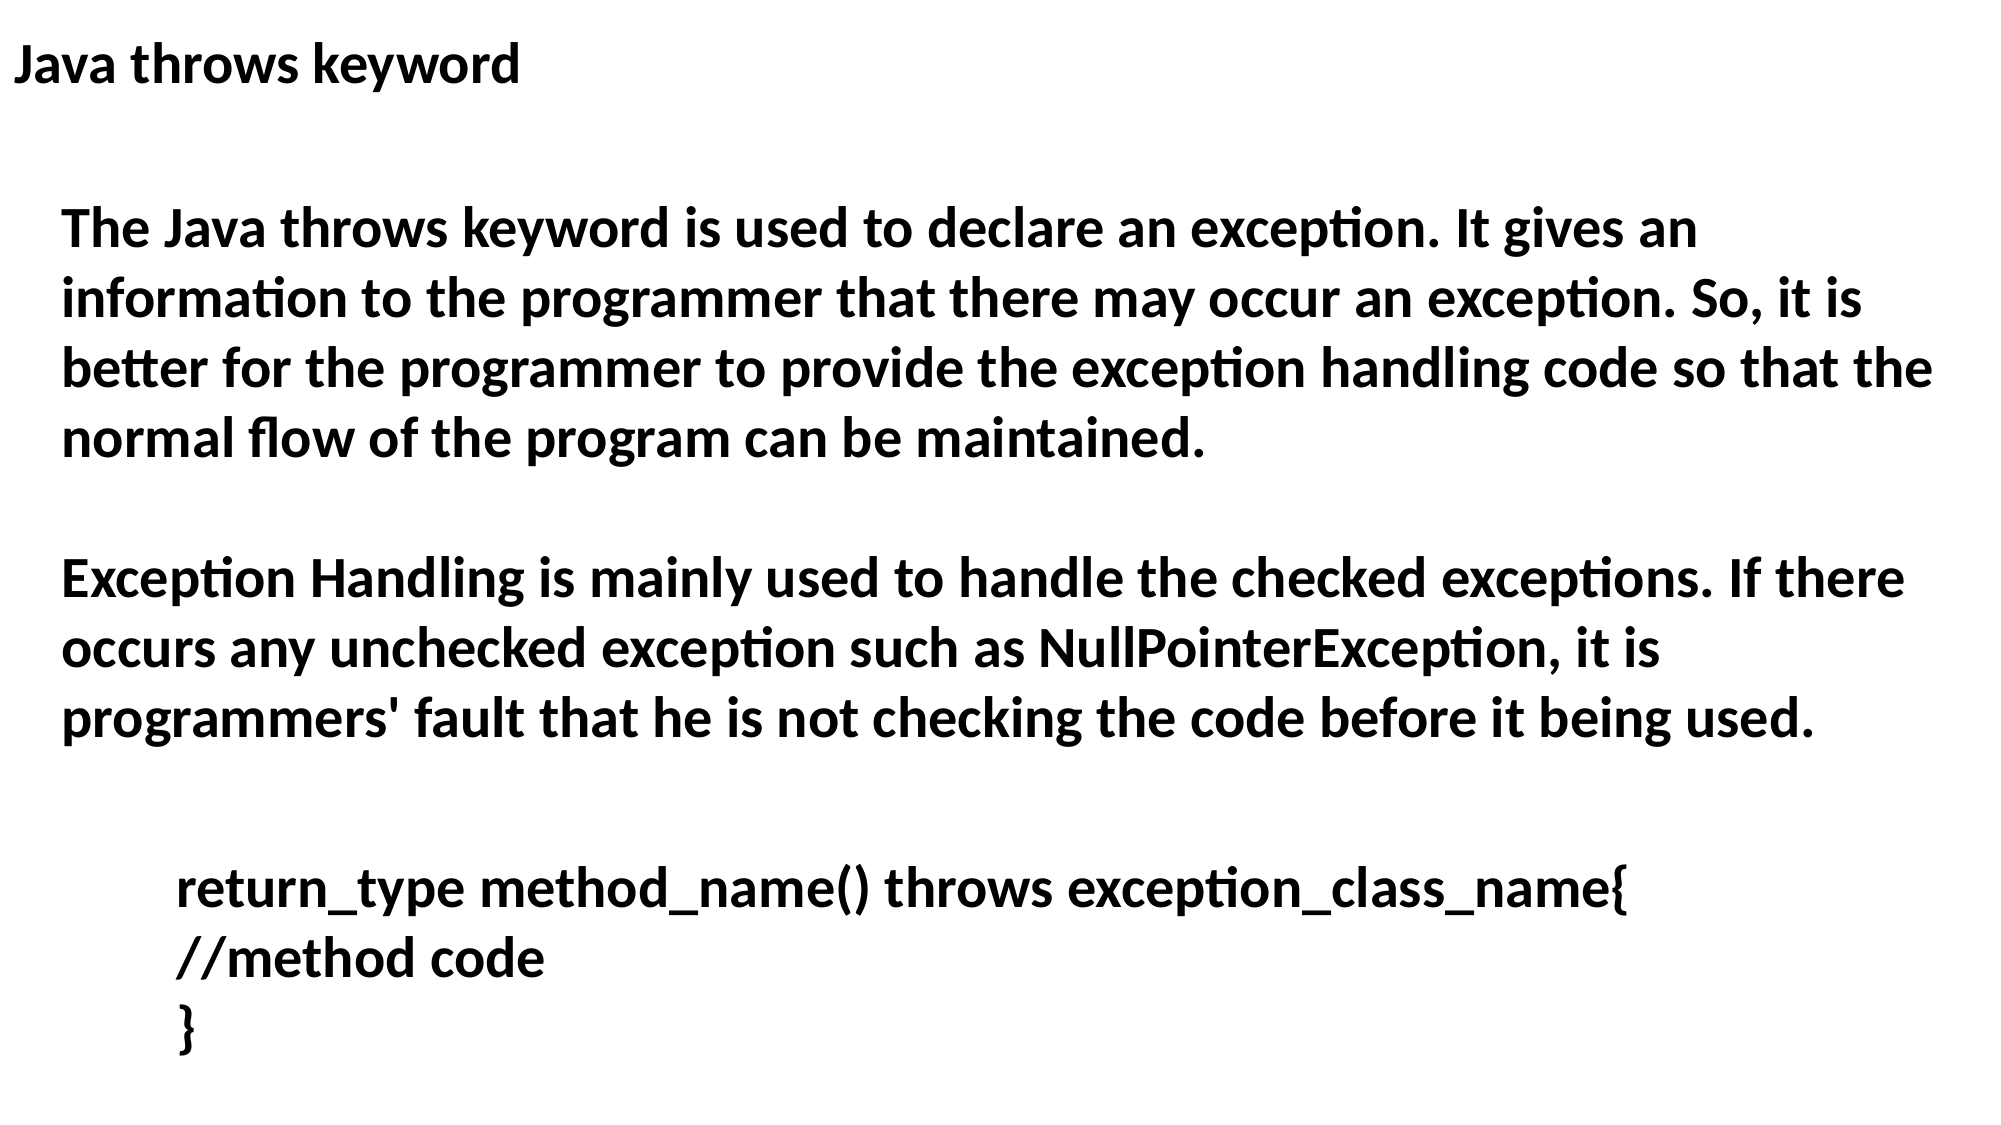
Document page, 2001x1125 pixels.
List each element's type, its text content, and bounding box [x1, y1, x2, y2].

text_box Java throws keyword [0, 17, 1000, 103]
text_box return_type method_name() throws exception_class_name{ //method code } [161, 841, 1858, 1067]
text_box The Java throws keyword is used to declare an exception. It gives an information to the programmer that there may occur an exception. So, it is better for the programmer to provide the exception handling code so that the normal flow of the program can be maintained. Exception Handling is mainly used to handle the checked exceptions. If there occurs any unchecked exception such as NullPointerException, it is programmers' fault that he is not checking the code before it being used. [46, 182, 1956, 757]
